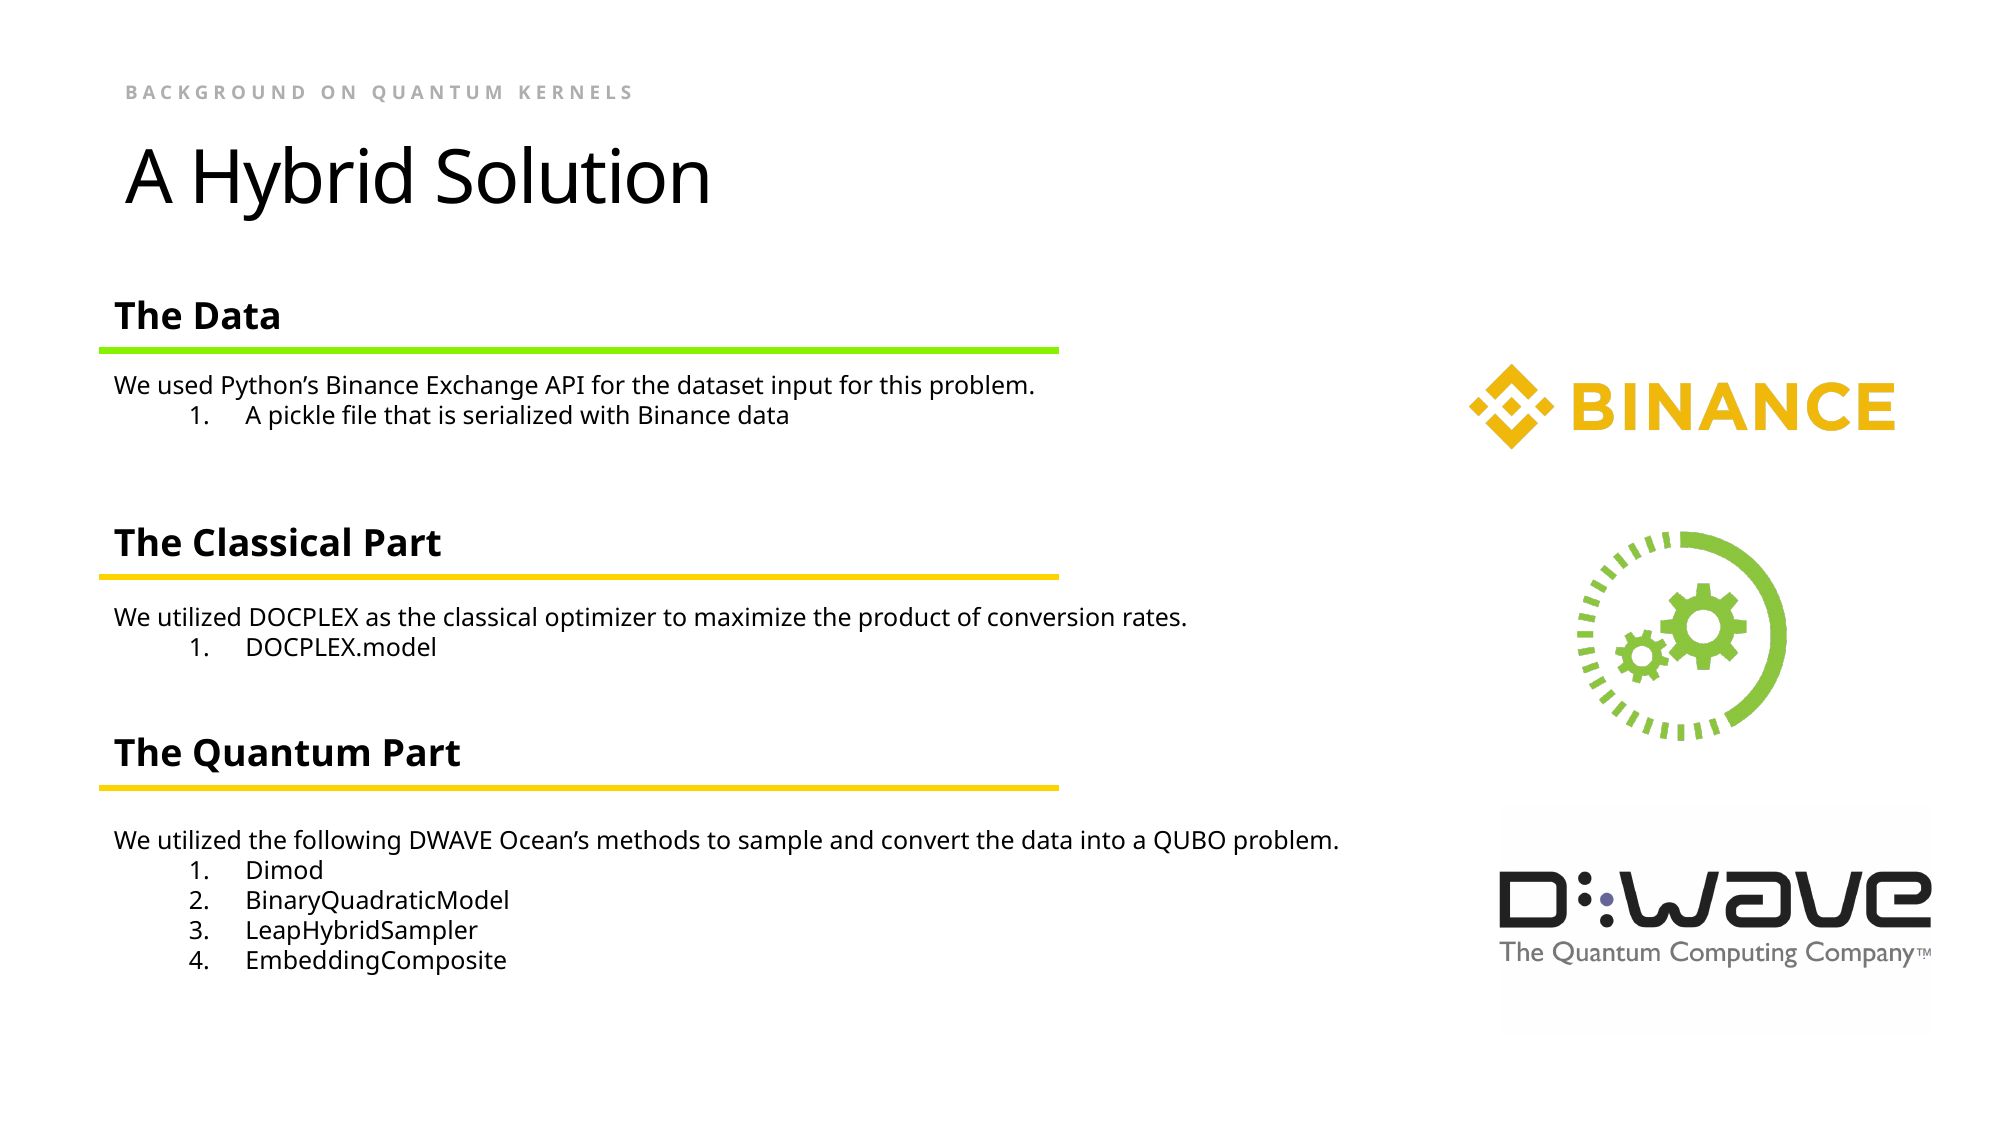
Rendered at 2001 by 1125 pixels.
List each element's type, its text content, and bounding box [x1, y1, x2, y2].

text_box We utilized DOCPLEX as the classical optimizer to maximize the product of conversion rates. DOCPLEX.model [99, 594, 1821, 759]
text_box The Quantum Part [99, 722, 753, 782]
text_box We used Python’s Binance Exchange API for the dataset input for this problem. A pickle file that is serialized with Binance data [99, 361, 1405, 497]
list Background on Quantum Kernels [125, 80, 1160, 114]
text_box We utilized the following DWAVE Ocean’s methods to sample and convert the data into a QUBO problem. Dimod BinaryQuadraticModel LeapHybridSampler EmbeddingComposite [99, 817, 1821, 1042]
title A Hybrid Solution [125, 120, 1976, 219]
picture [1499, 805, 1933, 1034]
text_box The Data [99, 284, 413, 345]
picture [1405, 222, 1958, 742]
text_box The Classical Part [99, 511, 753, 571]
